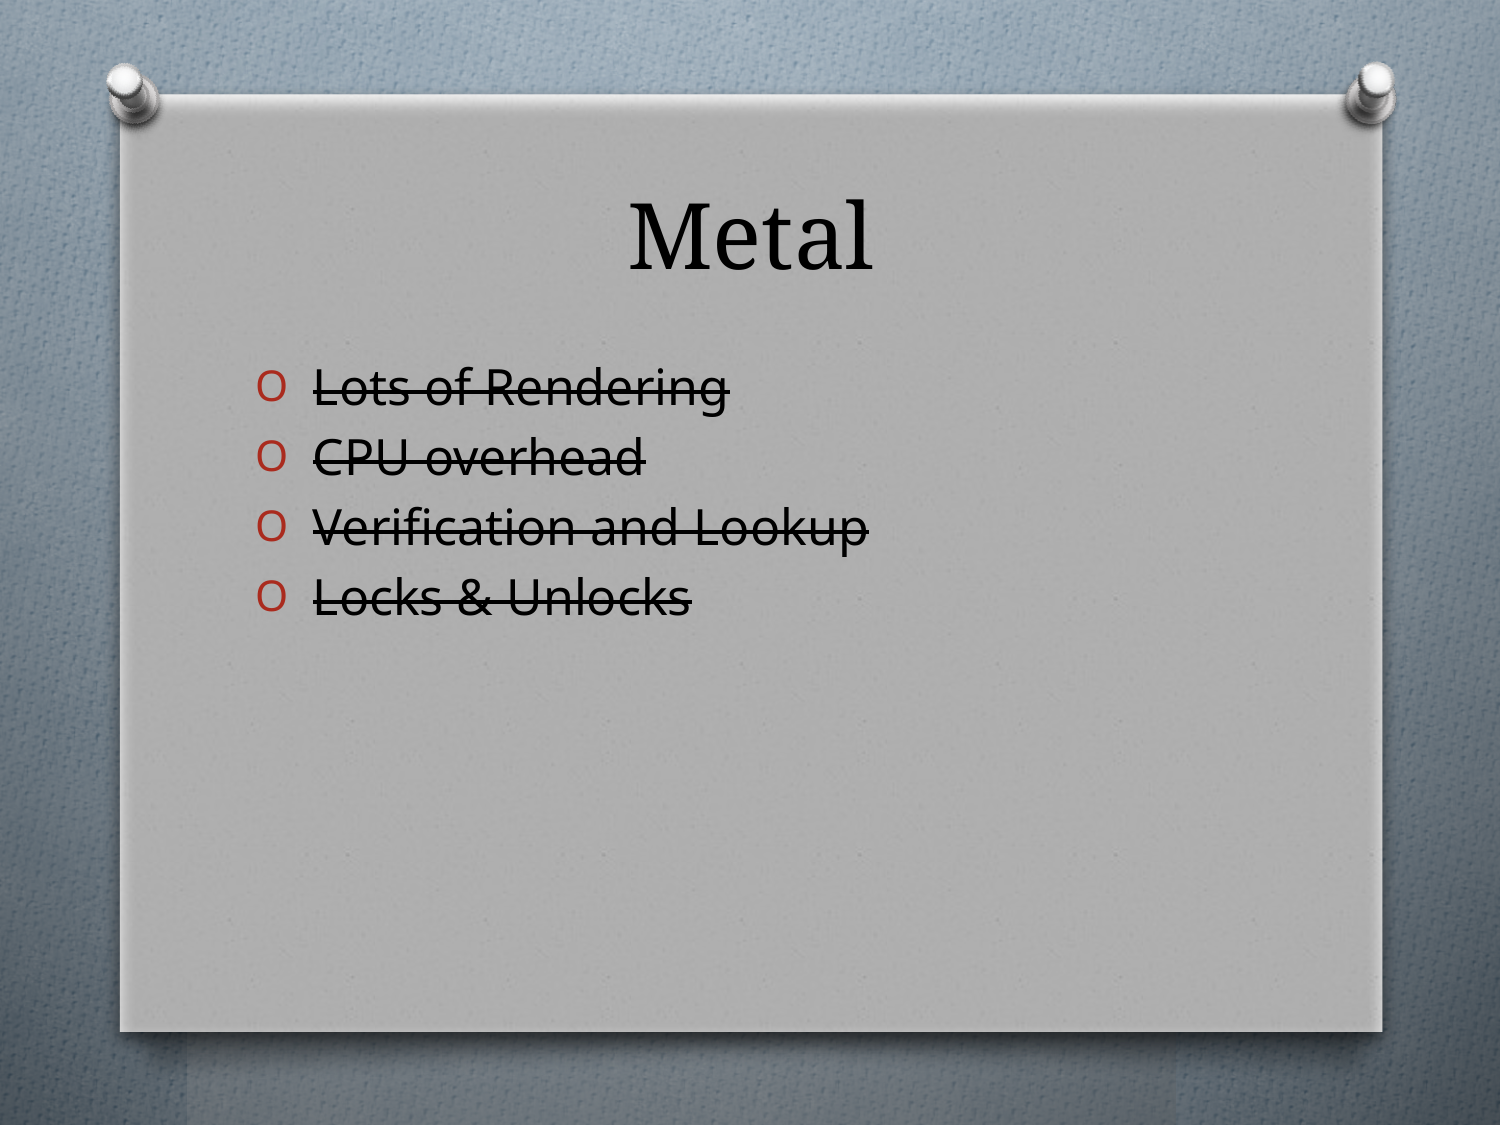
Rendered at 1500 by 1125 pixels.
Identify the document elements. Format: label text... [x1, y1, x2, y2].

title Metal [179, 134, 1323, 332]
list Lots of Rendering CPU overhead Verification and Lookup Locks & Unlocks [240, 347, 1257, 939]
picture [75, 29, 198, 153]
picture [1317, 35, 1439, 156]
